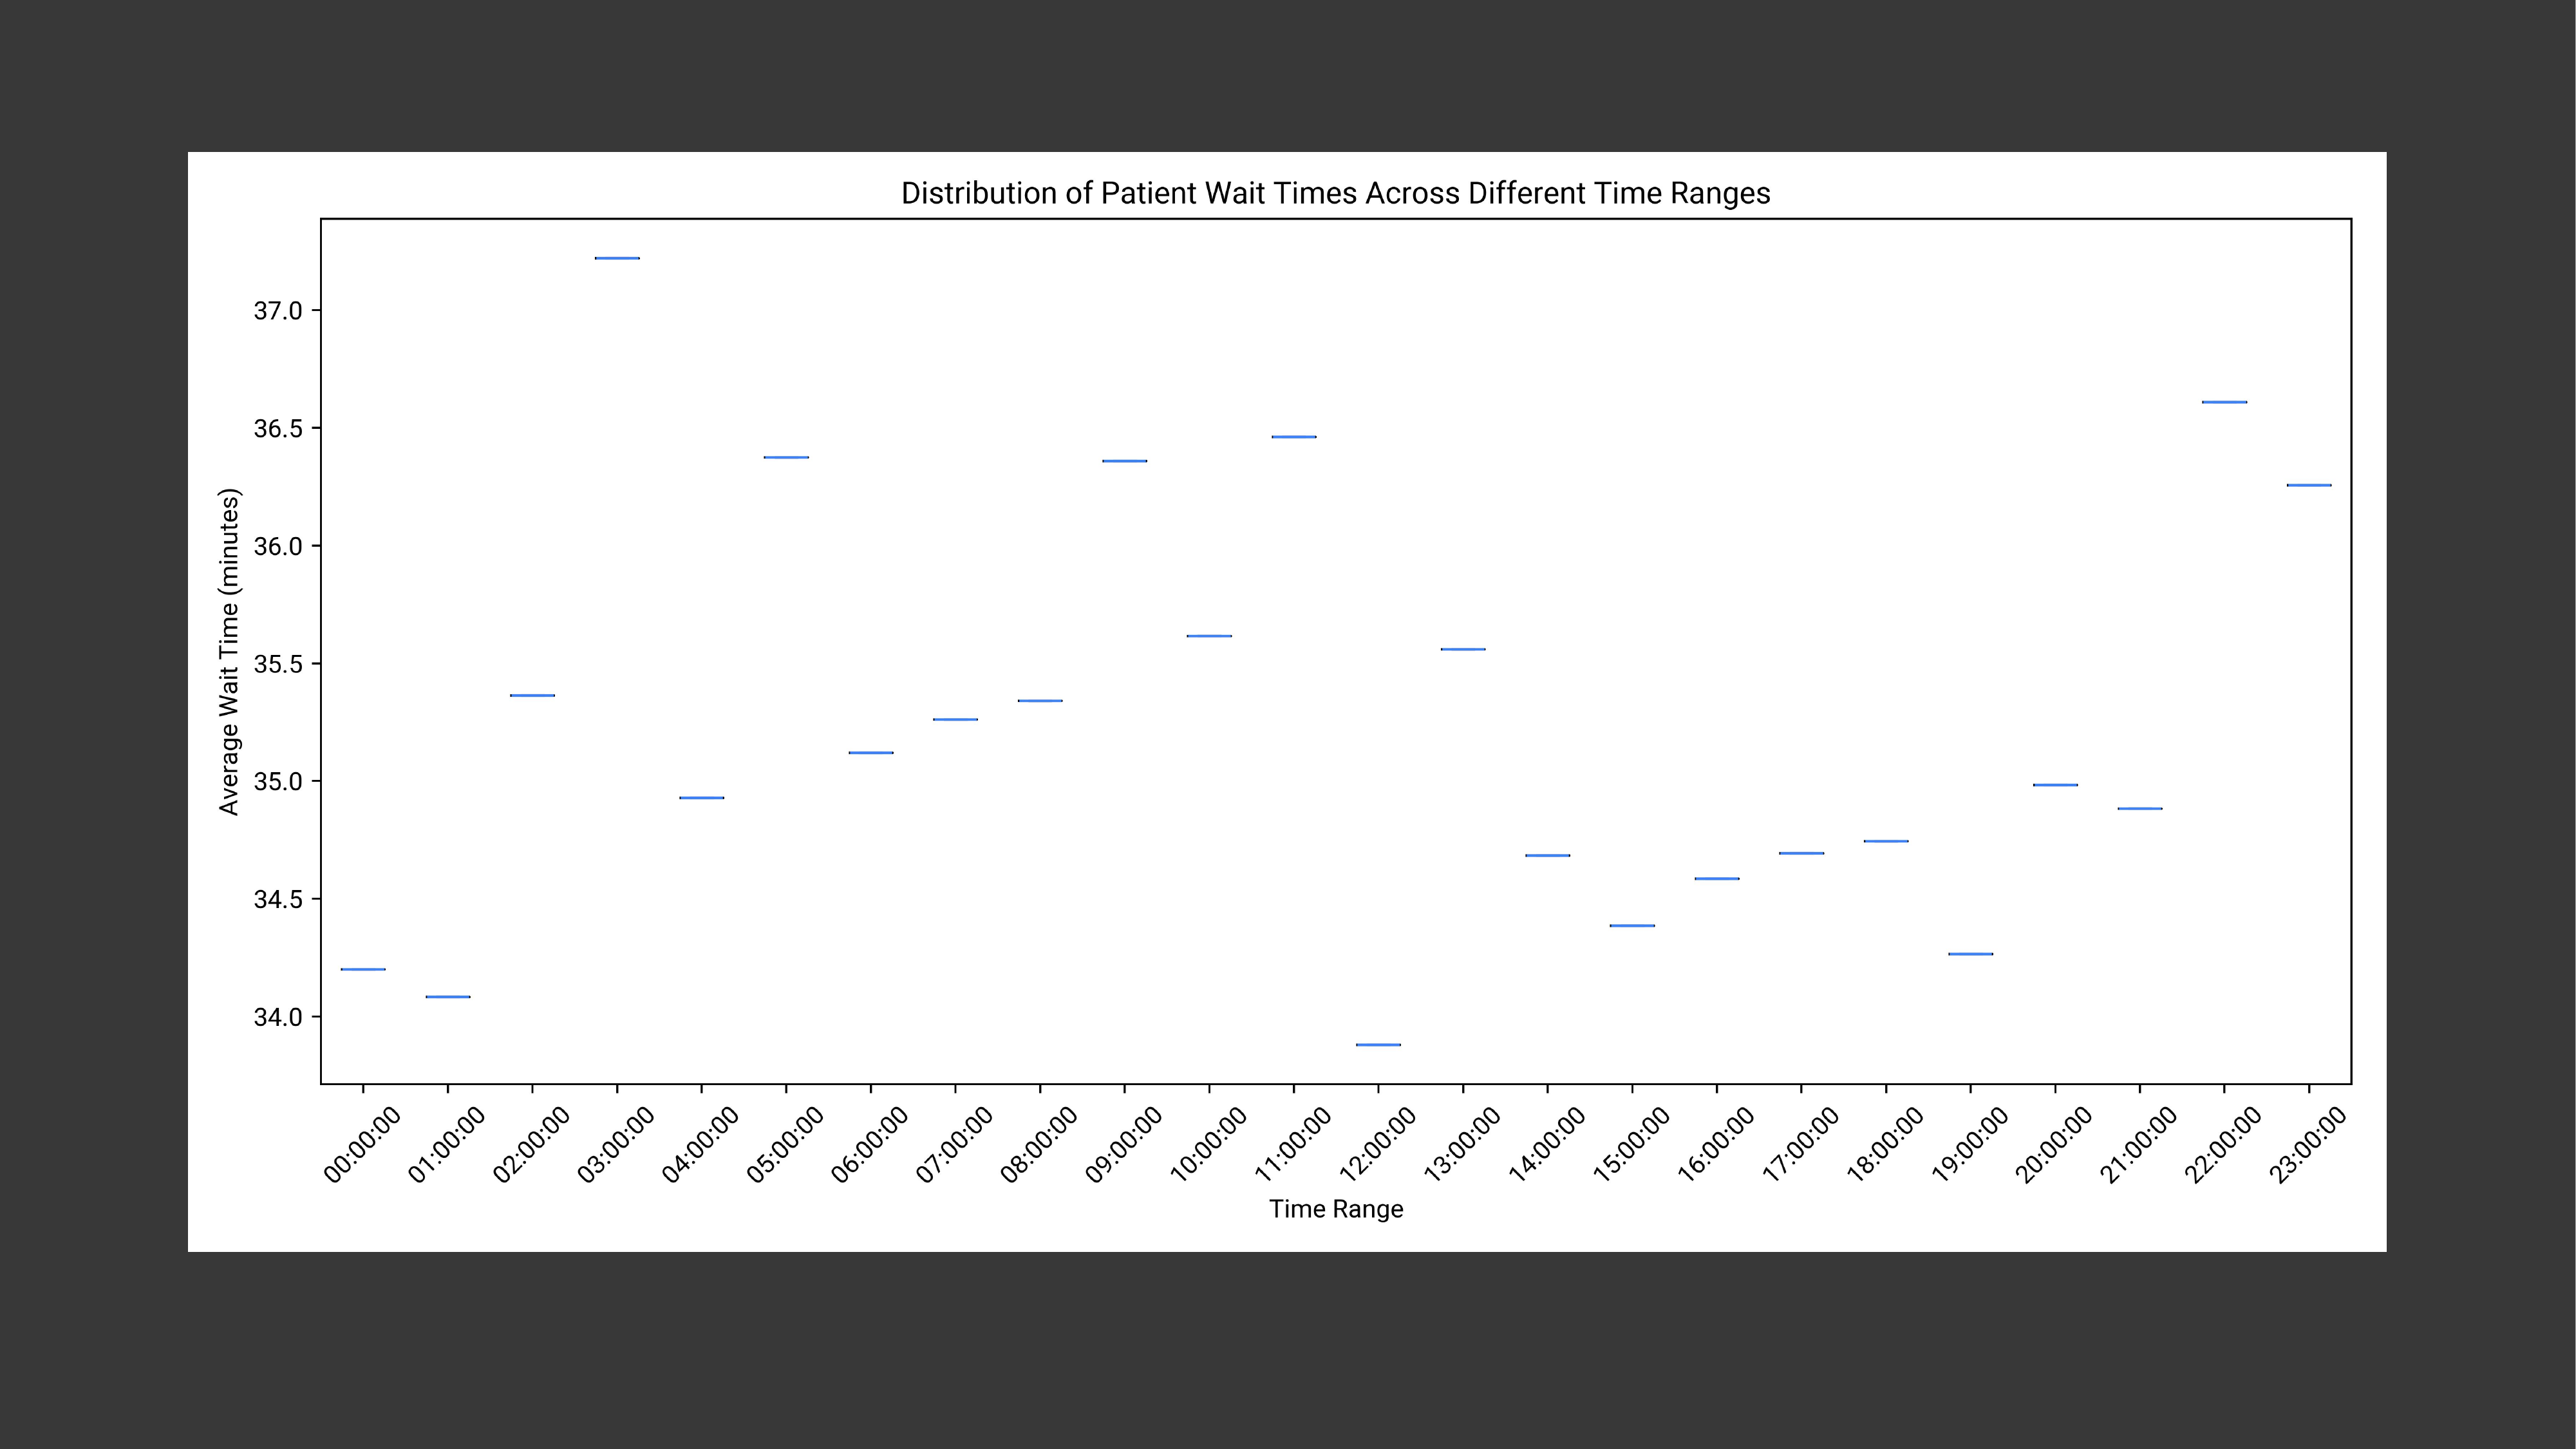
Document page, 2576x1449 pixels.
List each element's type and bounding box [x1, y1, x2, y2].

picture [188, 152, 2387, 1252]
